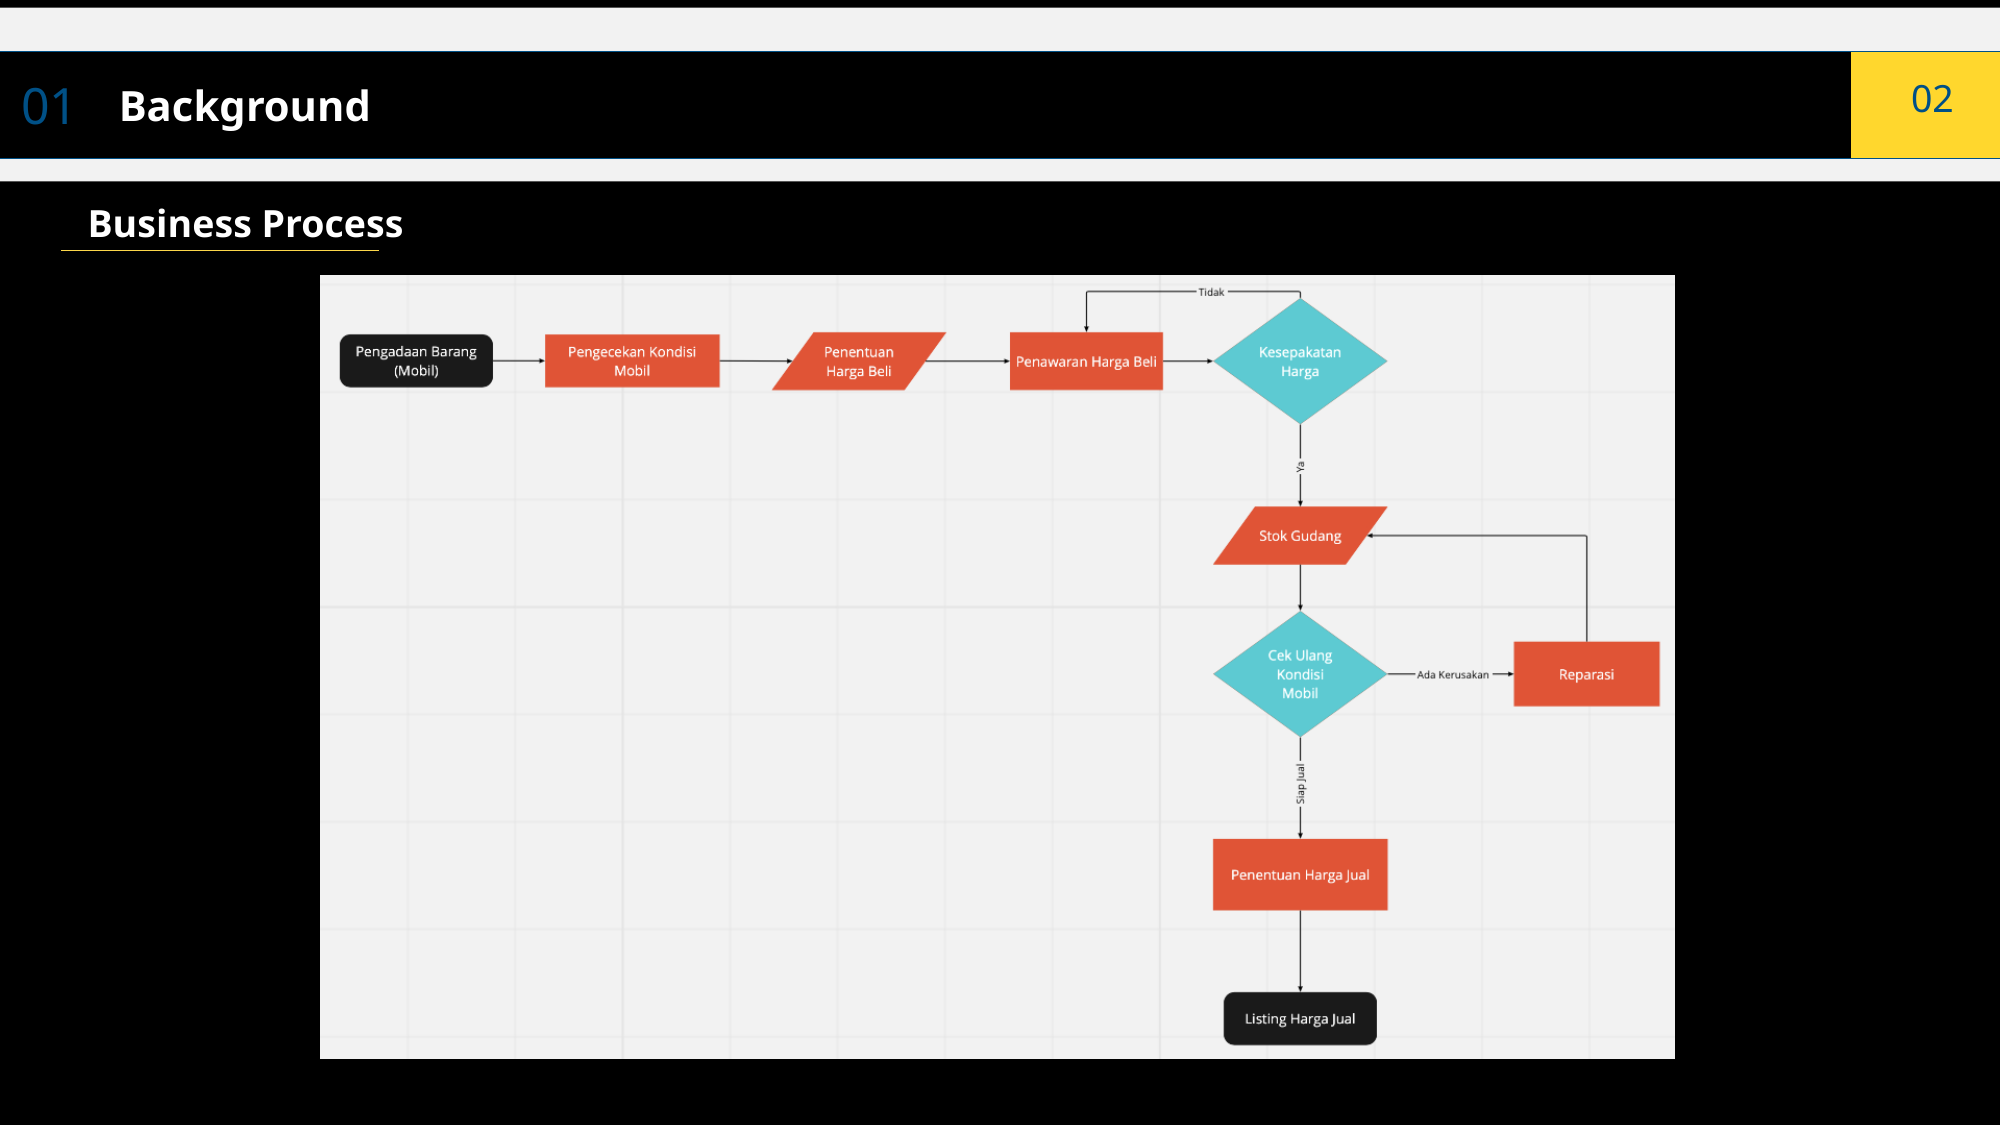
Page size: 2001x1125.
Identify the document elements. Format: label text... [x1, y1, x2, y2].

table_header Background [104, 52, 1851, 158]
text_box Business Process [72, 193, 503, 298]
table_header [1851, 52, 2000, 158]
picture [320, 275, 1676, 1059]
text_box [0, 7, 2000, 51]
text_box 02 [1896, 67, 2000, 173]
table_header 01 [0, 52, 104, 158]
text_box [0, 159, 2000, 182]
